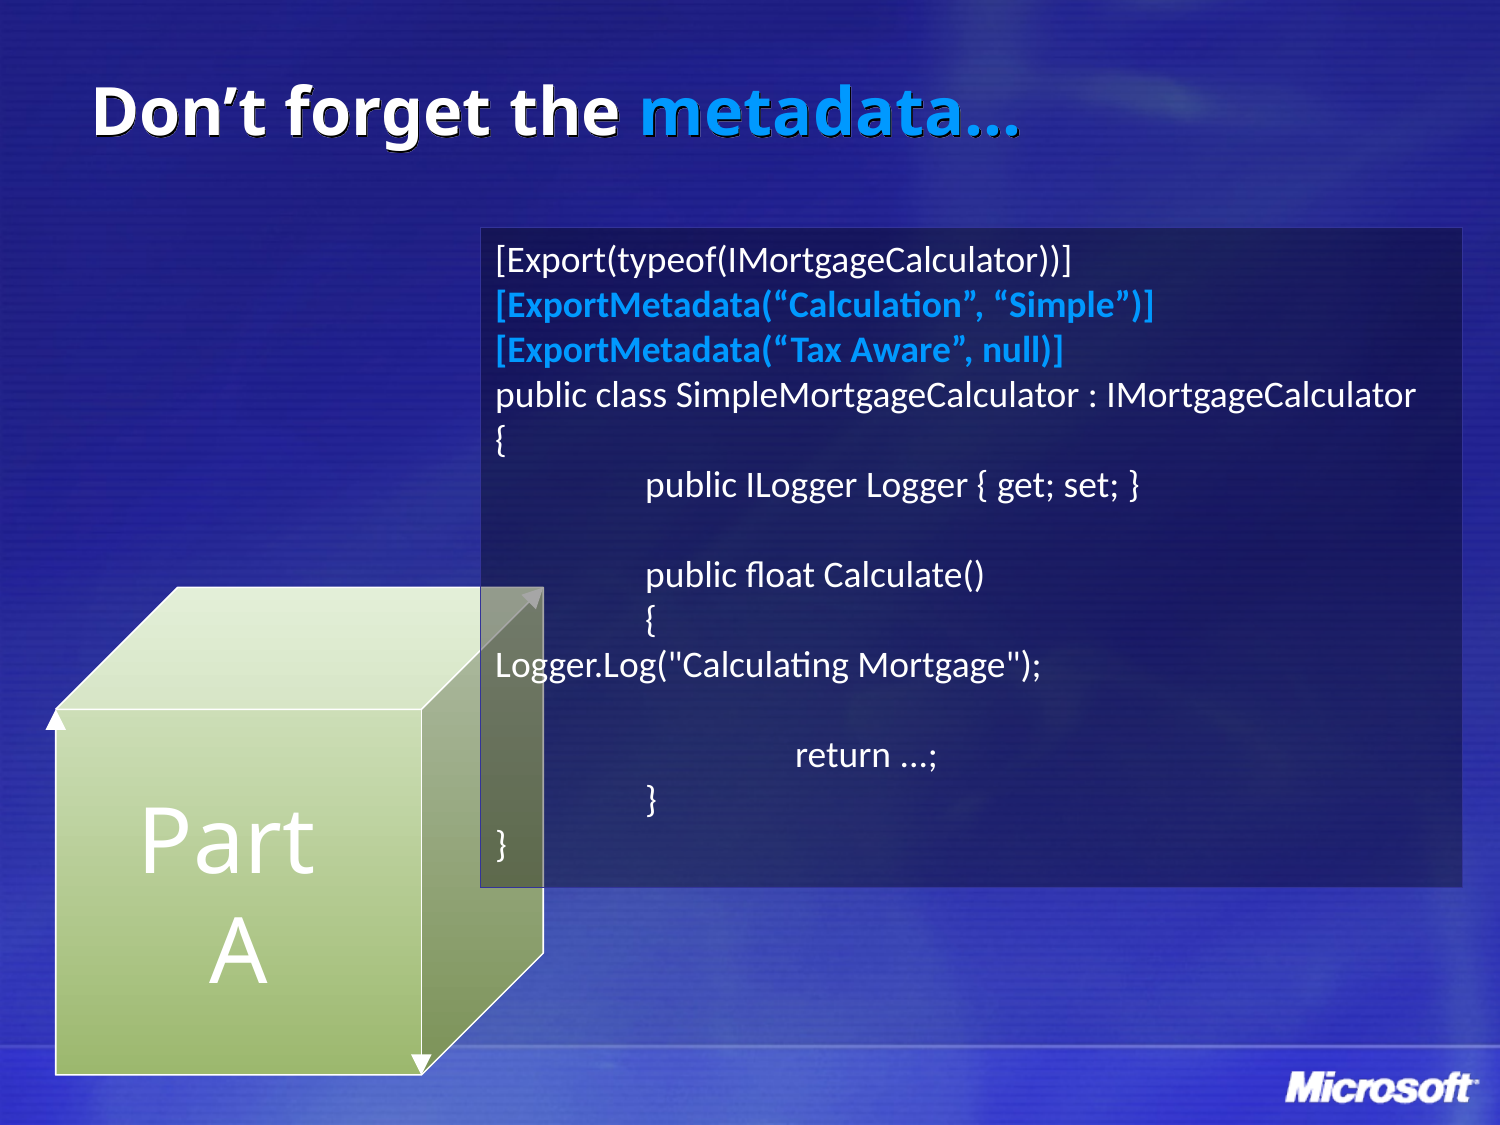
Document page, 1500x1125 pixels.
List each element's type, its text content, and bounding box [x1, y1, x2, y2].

text_box [Export(typeof(IMortgageCalculator))] [ExportMetadata(“Calculation”, “Simple”)] [ExportMetadata(“Tax Aware”, null)] public class SimpleMortgageCalculator : IMortgageCalculator { public ILogger Logger { get; set; } public float Calculate() { Logger.Log("Calculating Mortgage"); return ...; } } [480, 227, 1463, 888]
picture [0, 0, 1500, 1125]
title Don’t forget the metadata… [74, 14, 1426, 203]
text_box Part A [45, 587, 544, 1076]
